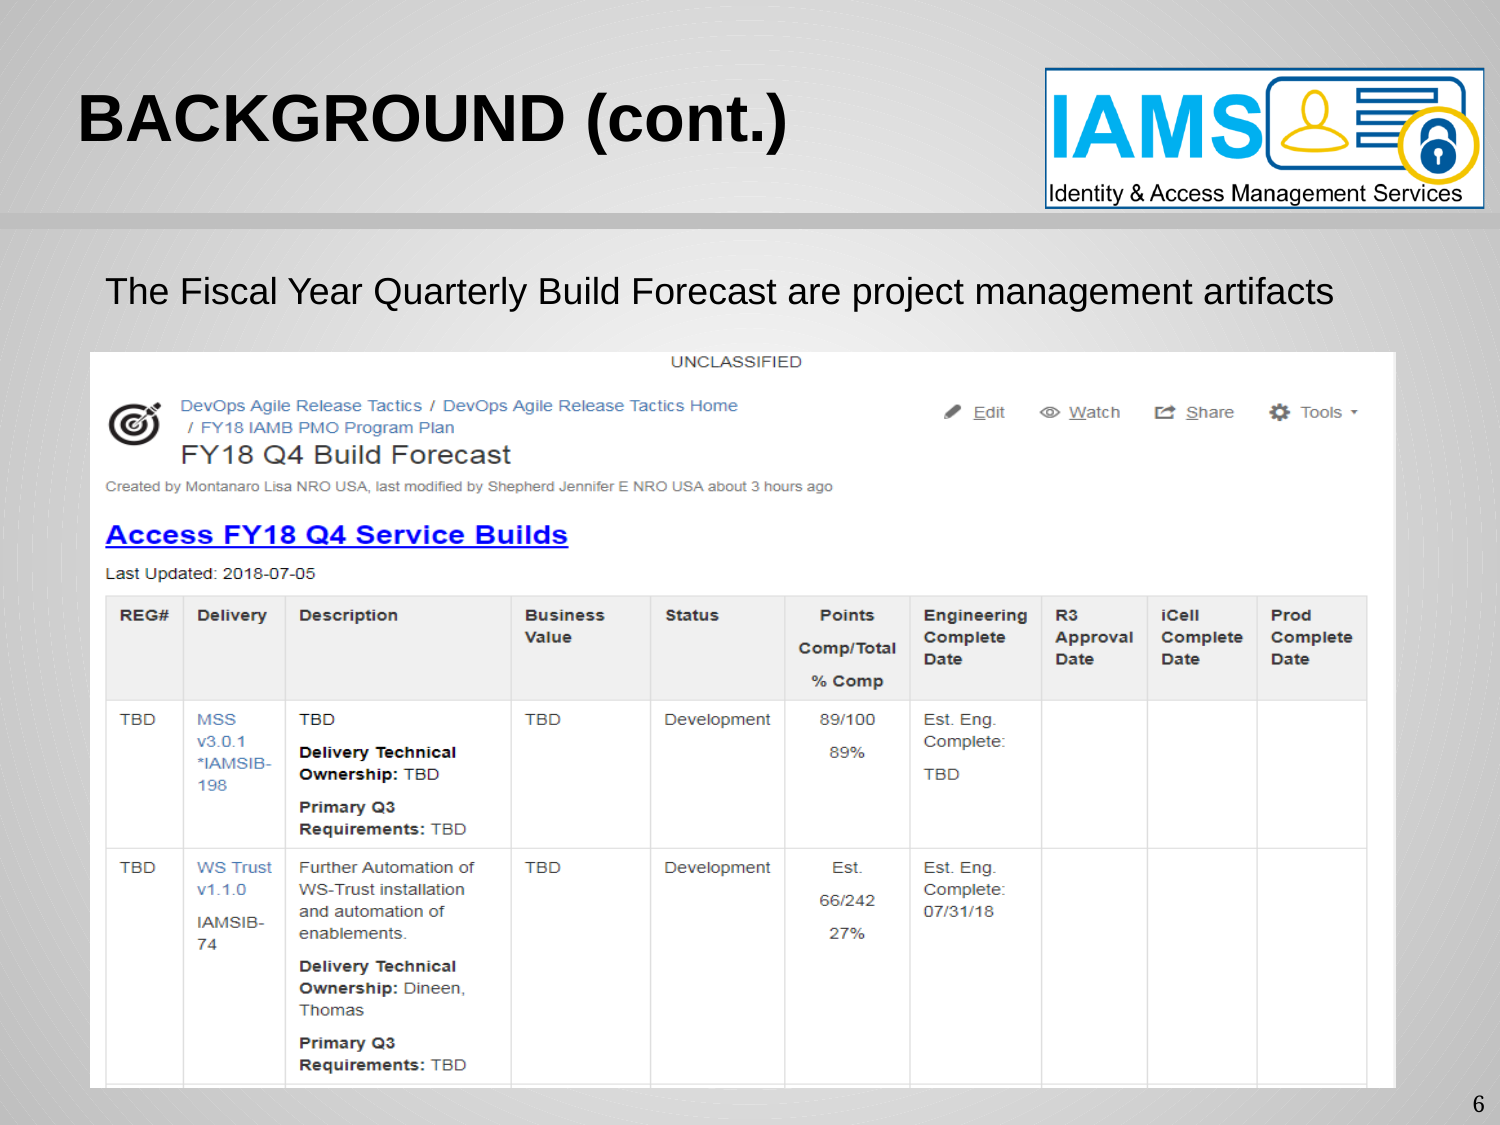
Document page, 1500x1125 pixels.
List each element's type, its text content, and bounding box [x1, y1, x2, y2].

picture [89, 352, 1396, 1089]
picture [1045, 67, 1485, 209]
text_box BACKGROUND (cont.) [62, 67, 993, 163]
text_box The Fiscal Year Quarterly Build Forecast are project management artifacts [90, 259, 1396, 320]
